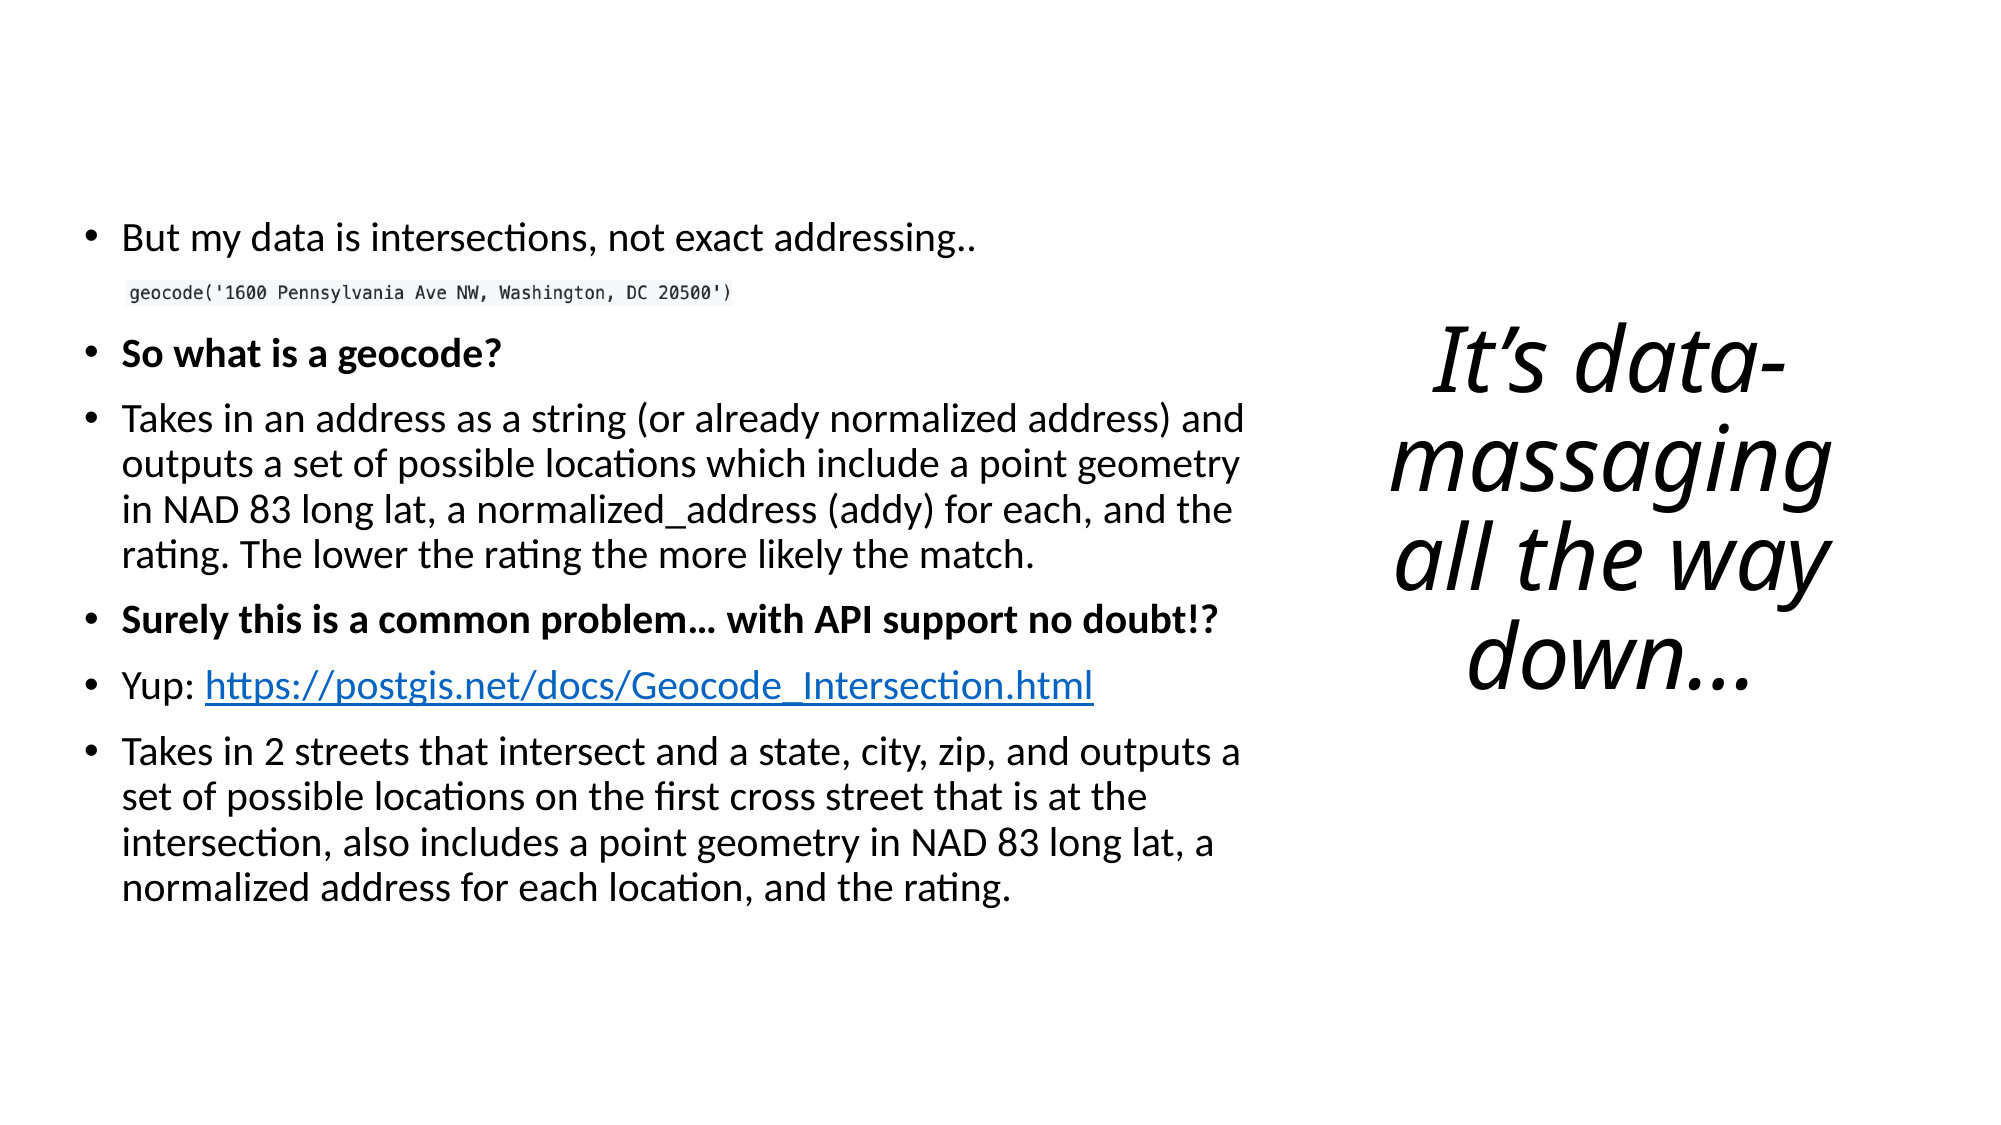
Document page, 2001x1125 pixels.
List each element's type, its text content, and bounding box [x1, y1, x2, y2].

title It’s data-massaging all the way down… [1349, 305, 1874, 756]
list But my data is intersections, not exact addressing.. So what is a geocode? Takes in an address as a string (or already normalized address) and outputs a set of possible locations which include a point geometry in NAD 83 long lat, a normalized_address (addy) for each, and the rating. The lower the rating the more likely the match. Surely this is a common problem… with API support no doubt!? Yup: https://postgis.net/docs/Geocode_Intersection.html Takes in 2 streets that intersect and a state, city, zip, and outputs a set of possible locations on the first cross street that is at the intersection, also includes a point geometry in NAD 83 long lat, a normalized address for each location, and the rating. [69, 108, 1265, 1017]
picture [126, 280, 732, 306]
